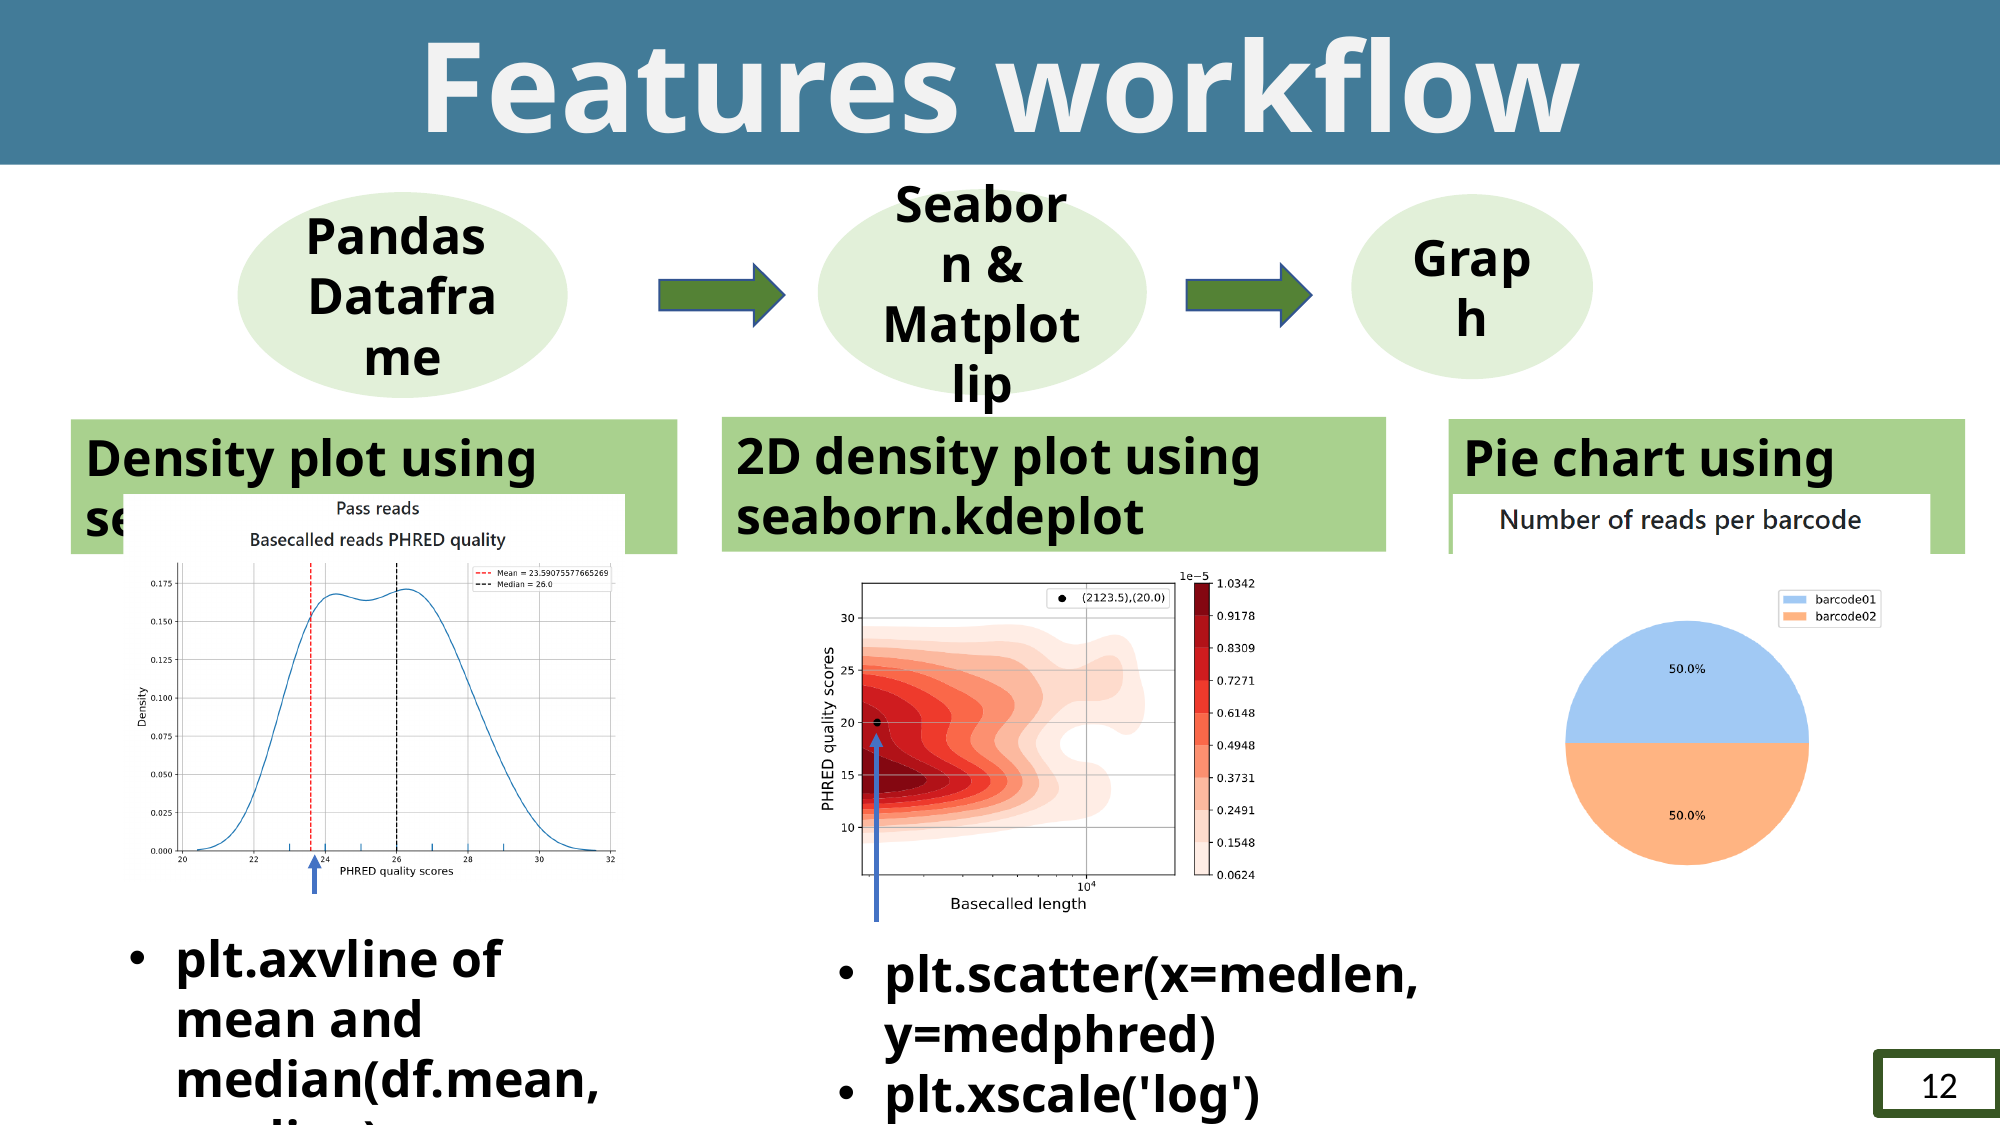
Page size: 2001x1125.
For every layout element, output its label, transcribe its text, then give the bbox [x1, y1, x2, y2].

text_box plt.scatter(x=medlen, y=medphred) plt.xscale('log') [822, 934, 1471, 1125]
text_box Pandas Dataframe [236, 191, 569, 400]
text_box [1185, 262, 1314, 329]
text_box [658, 262, 786, 329]
text_box 12 [1878, 1053, 2000, 1114]
text_box Features workflow [0, 0, 2000, 165]
text_box Seaborn & Matplotlip [816, 188, 1148, 397]
text_box Density plot using seaborn.displot [70, 419, 678, 555]
text_box 2D density plot using seaborn.kdeplot [721, 416, 1387, 552]
picture [123, 494, 625, 882]
picture [1452, 494, 1931, 892]
text_box Pie chart using Matplotlib.pie [1448, 419, 1966, 554]
text_box Graph [1350, 193, 1594, 381]
text_box plt.axvline of mean and median(df.mean,median) plt.xlim [113, 919, 634, 1125]
picture [745, 494, 1352, 920]
